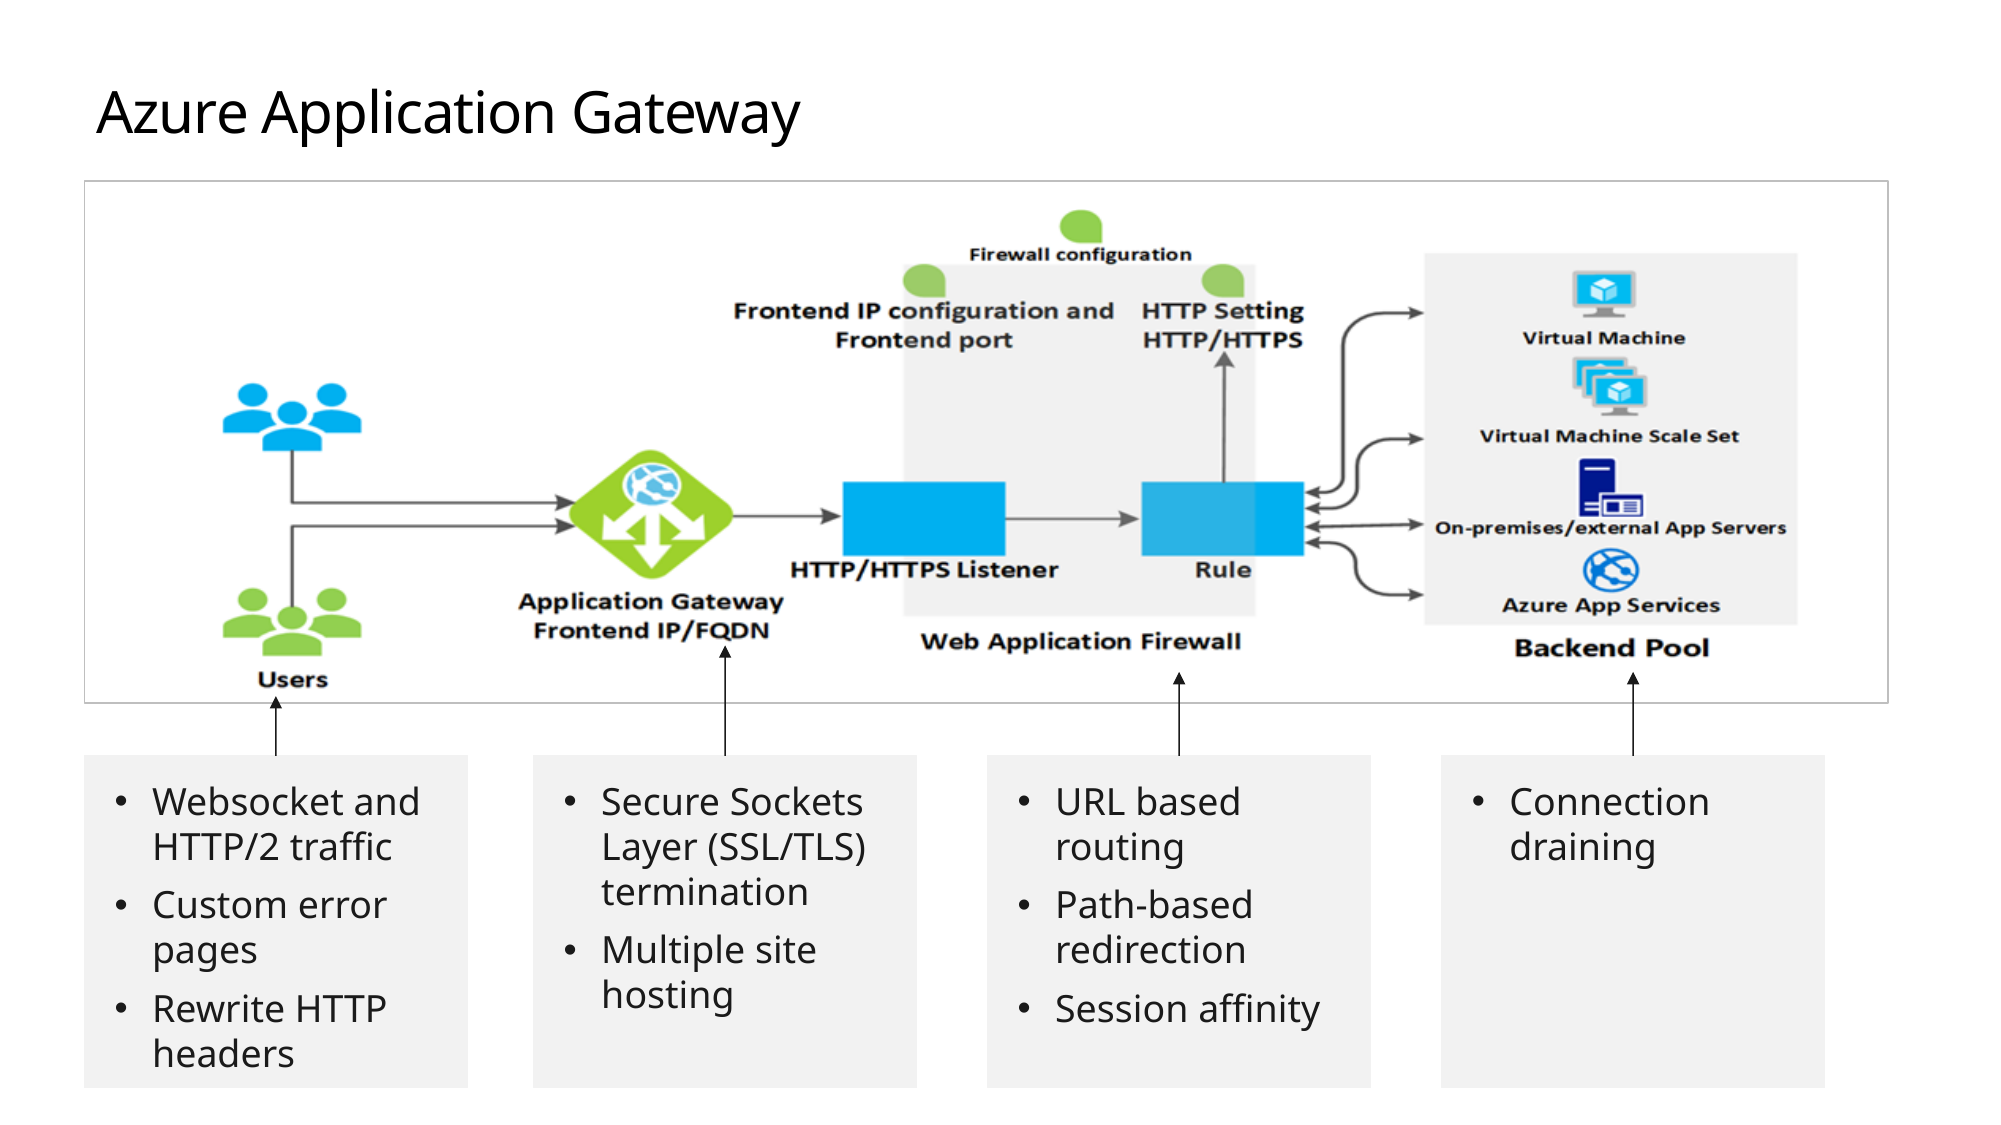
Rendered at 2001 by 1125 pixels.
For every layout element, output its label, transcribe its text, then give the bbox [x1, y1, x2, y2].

picture [220, 209, 1803, 704]
text_box Connection draining [1441, 755, 1825, 1088]
title Azure Application Gateway [96, 75, 1904, 146]
text_box [84, 180, 1889, 704]
text_box Websocket and HTTP/2 traffic Custom error pages Rewrite HTTP headers [84, 755, 468, 1088]
text_box Secure Sockets Layer (SSL/TLS) termination Multiple site hosting [533, 757, 917, 1088]
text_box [275, 645, 1634, 757]
text_box URL based routing Path-based redirection Session affinity [987, 757, 1371, 1088]
